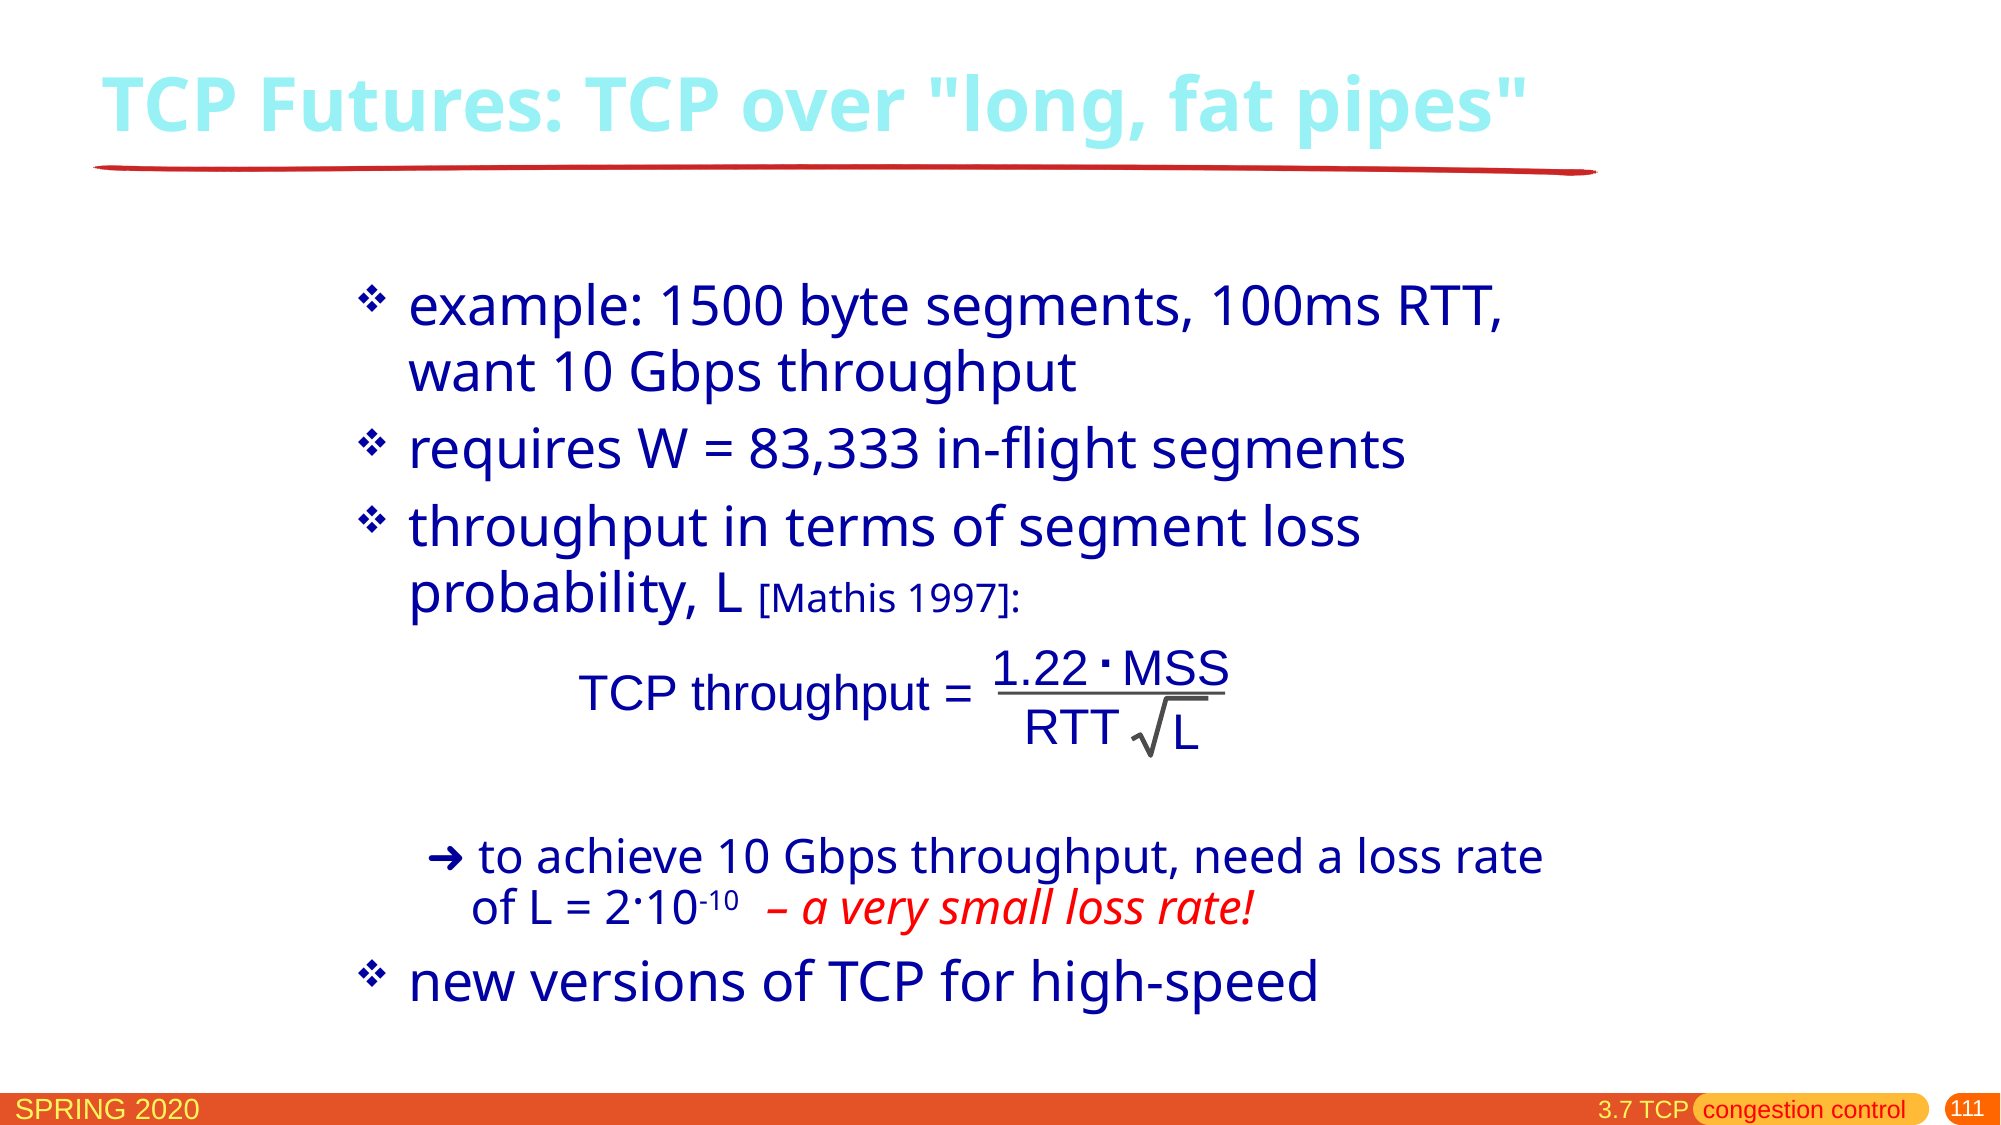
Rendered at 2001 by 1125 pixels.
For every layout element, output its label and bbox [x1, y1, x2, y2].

list [339, 262, 1615, 1025]
text_box [562, 609, 1246, 768]
picture [86, 161, 1616, 180]
text_box [1583, 1086, 1934, 1125]
title [86, 42, 1914, 161]
